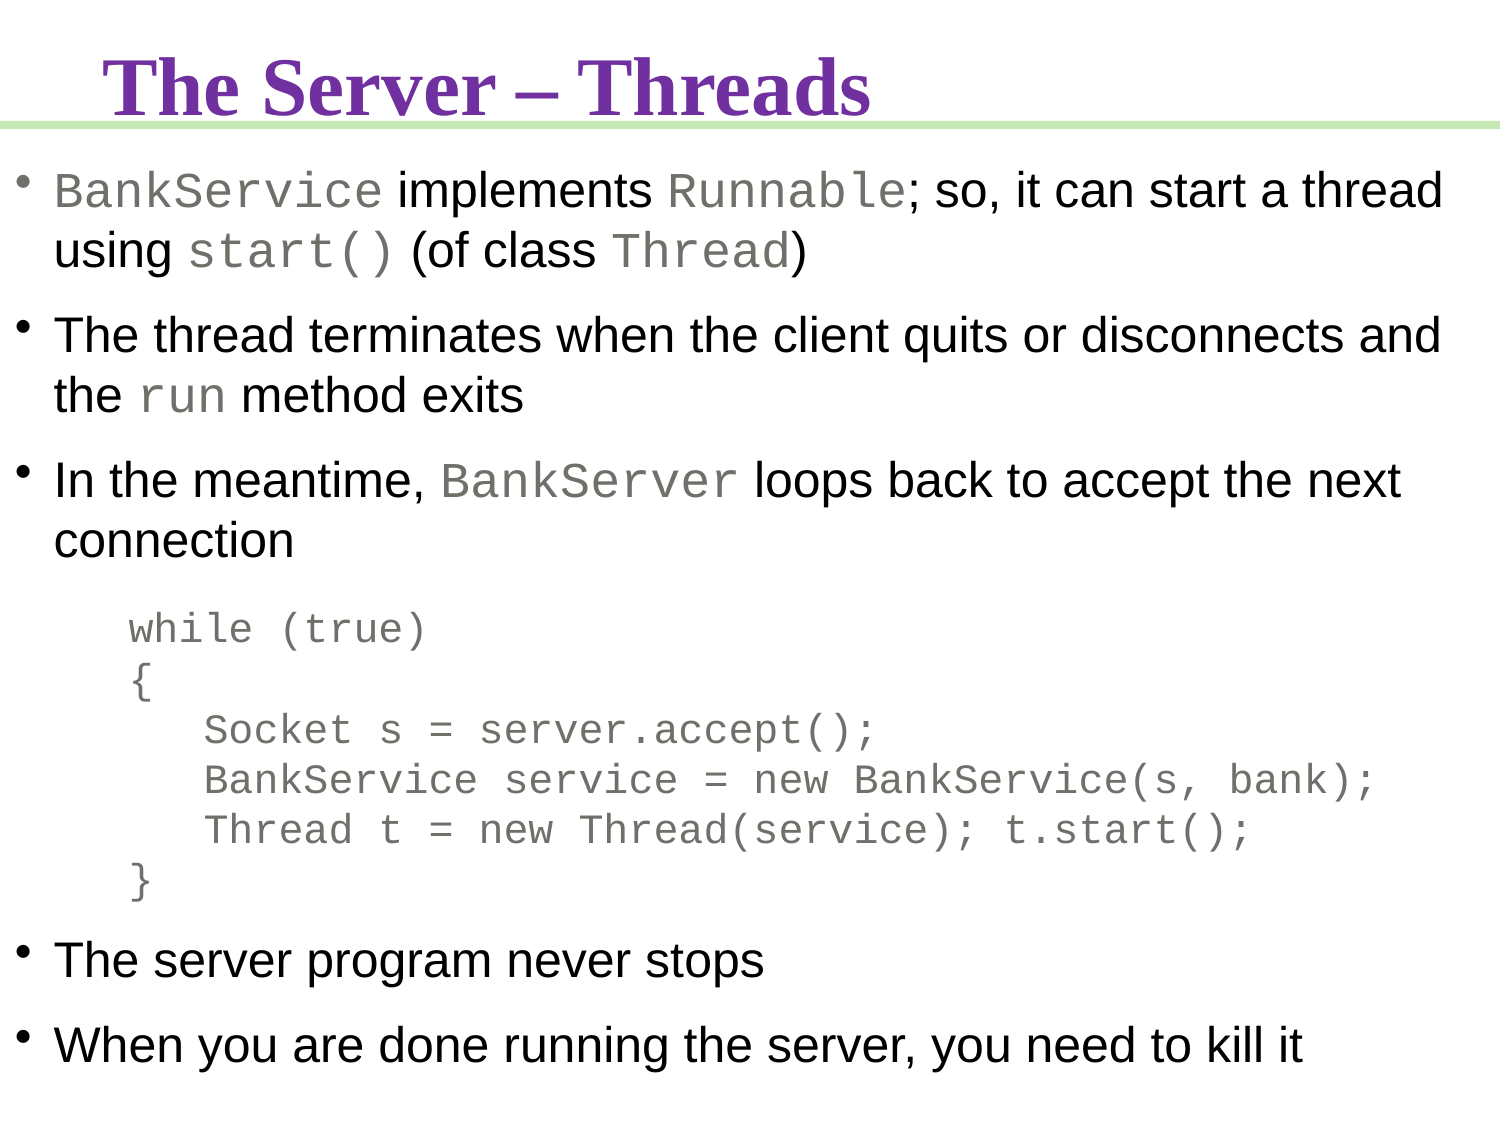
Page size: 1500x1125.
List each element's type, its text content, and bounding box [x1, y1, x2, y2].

text_box BankService implements Runnable; so, it can start a thread using start() (of class Thread) The thread terminates when the client quits or disconnects and the run method exits In the meantime, BankServer loops back to accept the next connection while (true) { Socket s = server.accept(); BankService service = new BankService(s, bank); Thread t = new Thread(service); t.start(); } The server program never stops When you are done running the server, you need to kill it [0, 149, 1500, 1080]
text_box The Server – Threads [87, 24, 1413, 140]
